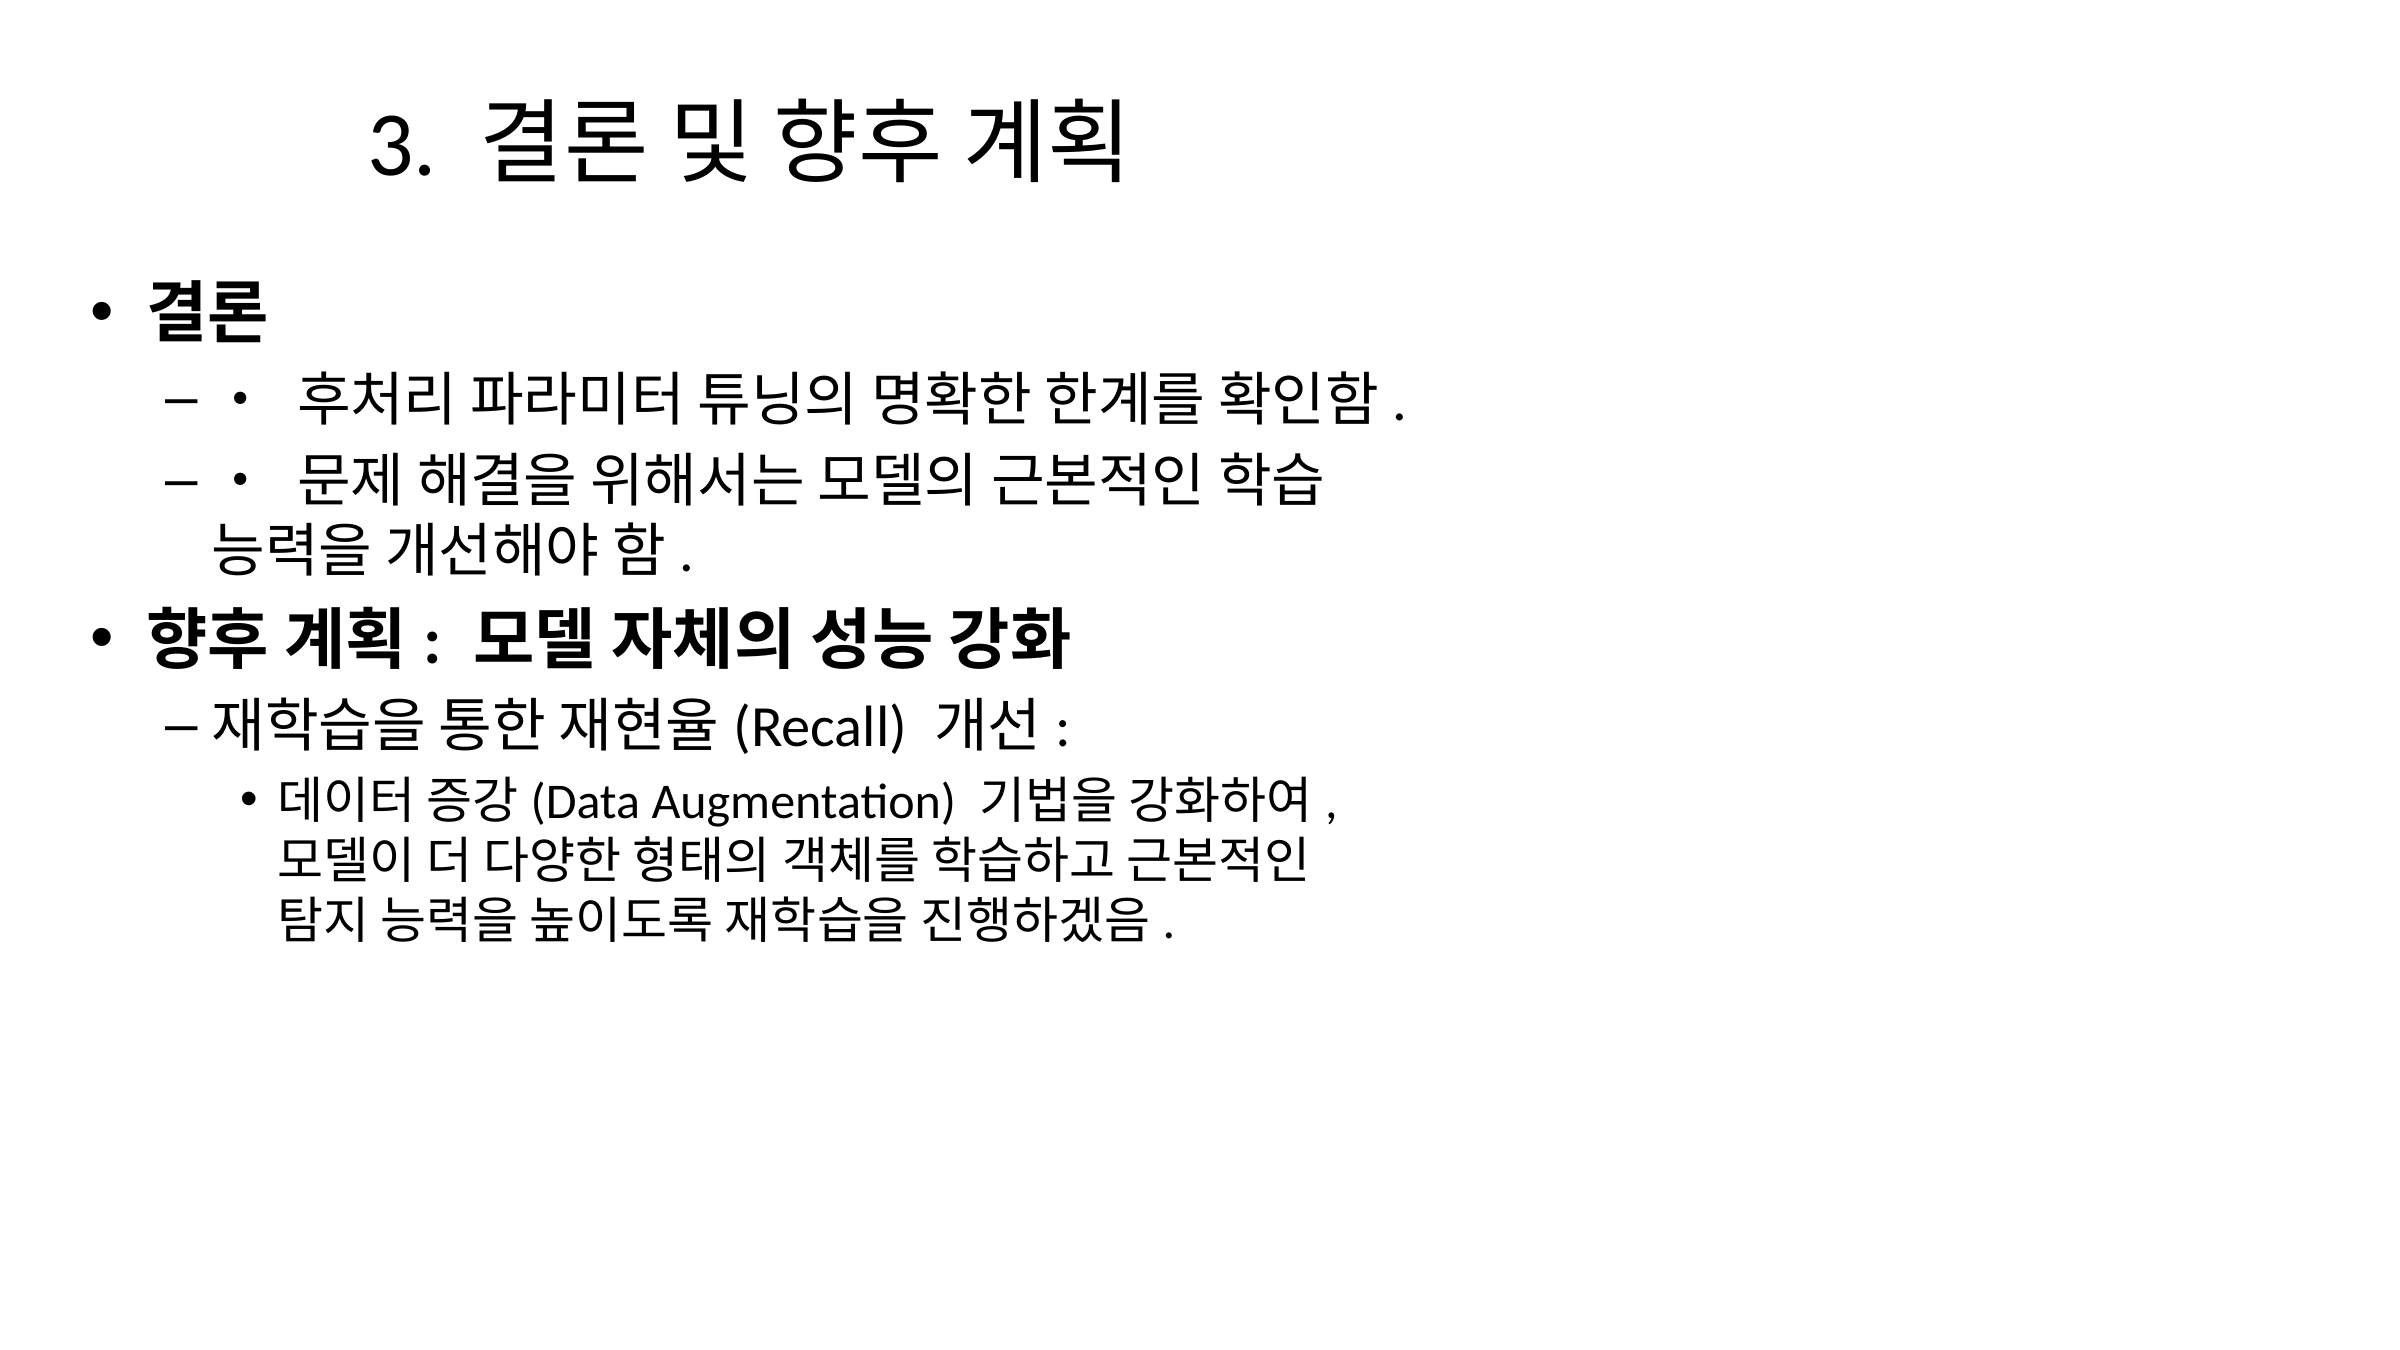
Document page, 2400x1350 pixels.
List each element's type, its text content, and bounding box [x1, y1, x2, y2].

list 결론 • 후처리 파라미터 튜닝의 명확한 한계를 확인함. • 문제 해결을 위해서는 모델의 근본적인 학습 능력을 개선해야 함. 향후 계획: 모델 자체의 성능 강화 재학습을 통한 재현율(Recall) 개선: 데이터 증강(Data Augmentation) 기법을 강화하여, 모델이 더 다양한 형태의 객체를 학습하고 근본적인 탐지 능력을 높이도록 재학습을 진행하겠음. [75, 262, 1425, 1005]
title 3. 결론 및 향후 계획 [75, 45, 1425, 233]
